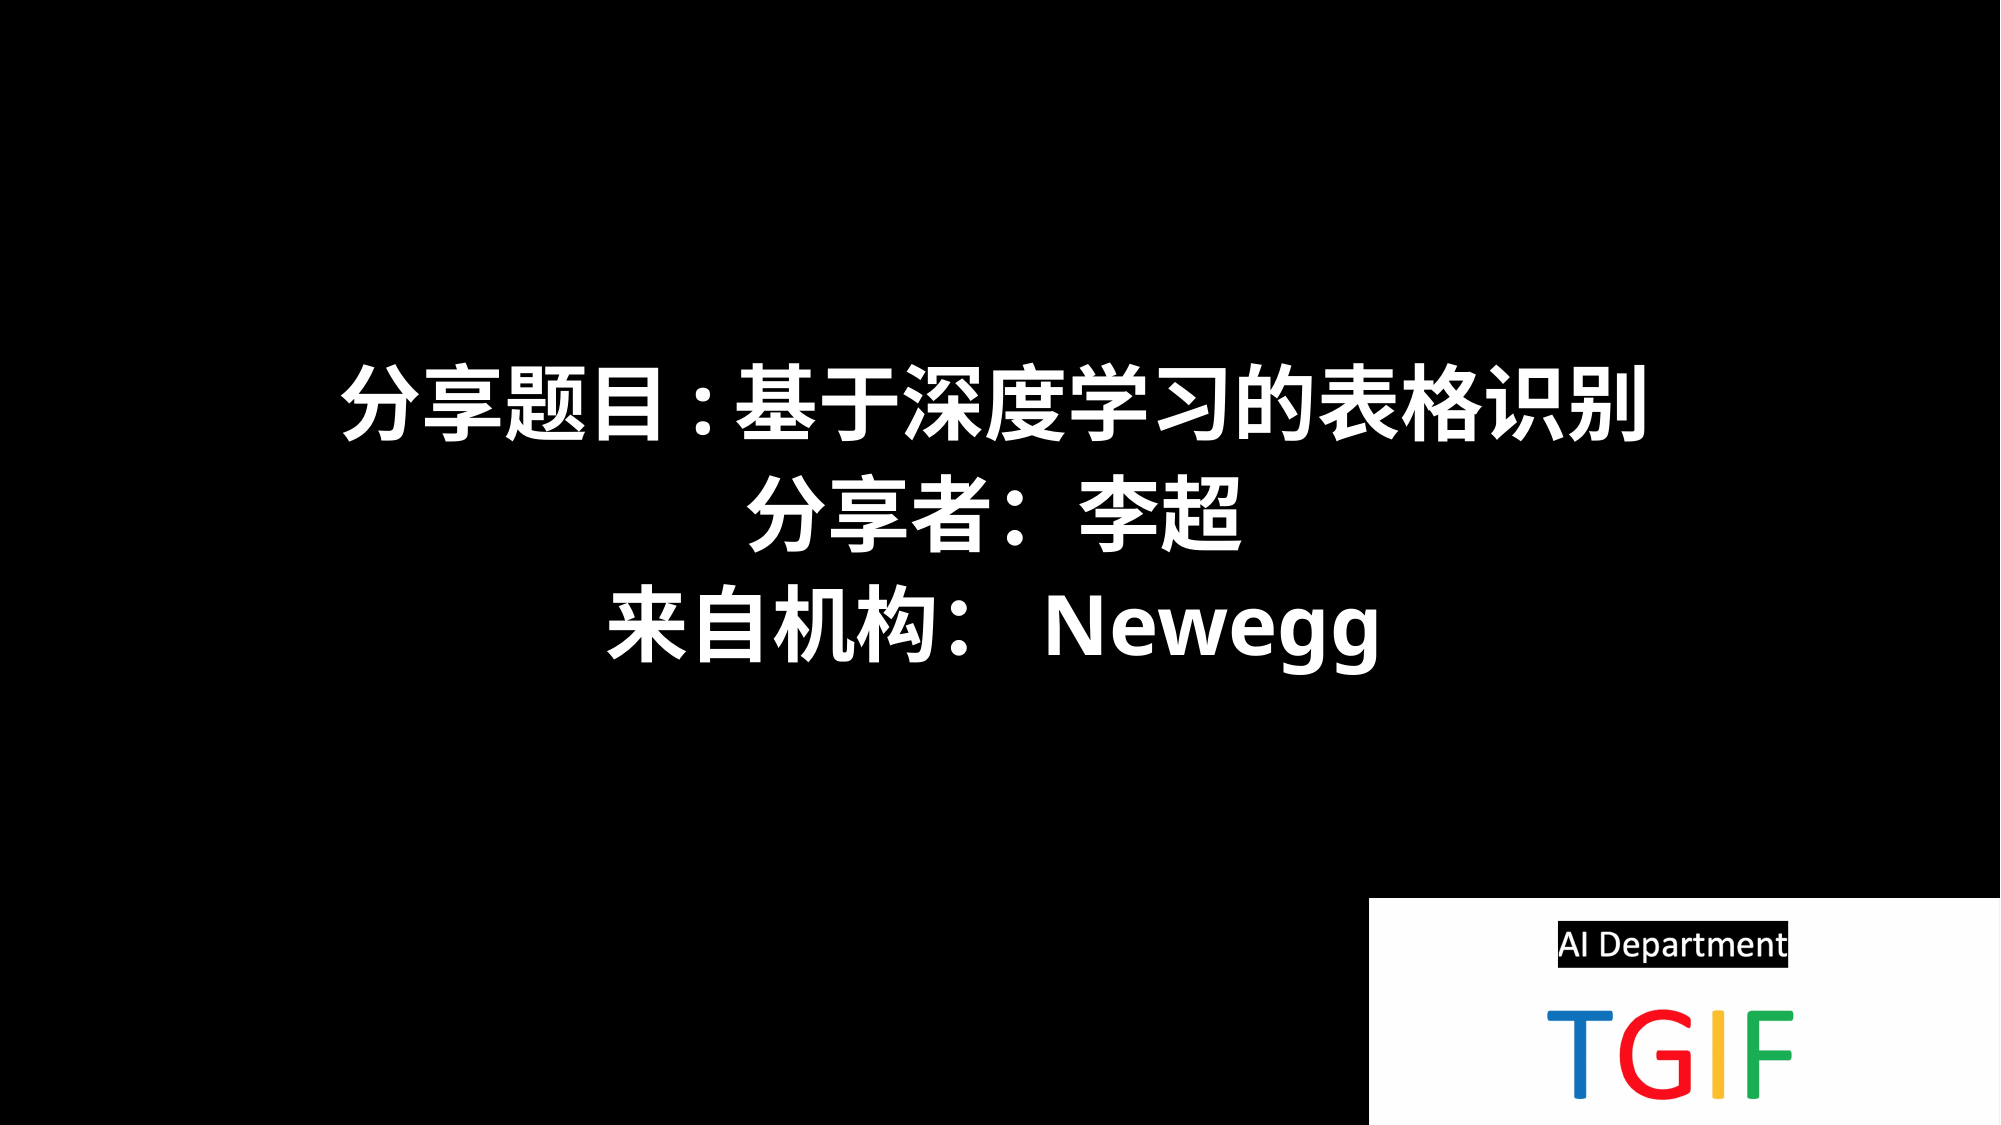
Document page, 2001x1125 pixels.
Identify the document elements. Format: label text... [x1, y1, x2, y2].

text_box 分享题目:基于深度学习的表格识别 分享者：李超 来自机构：Newegg [244, 354, 1745, 725]
picture [1369, 898, 2000, 1125]
